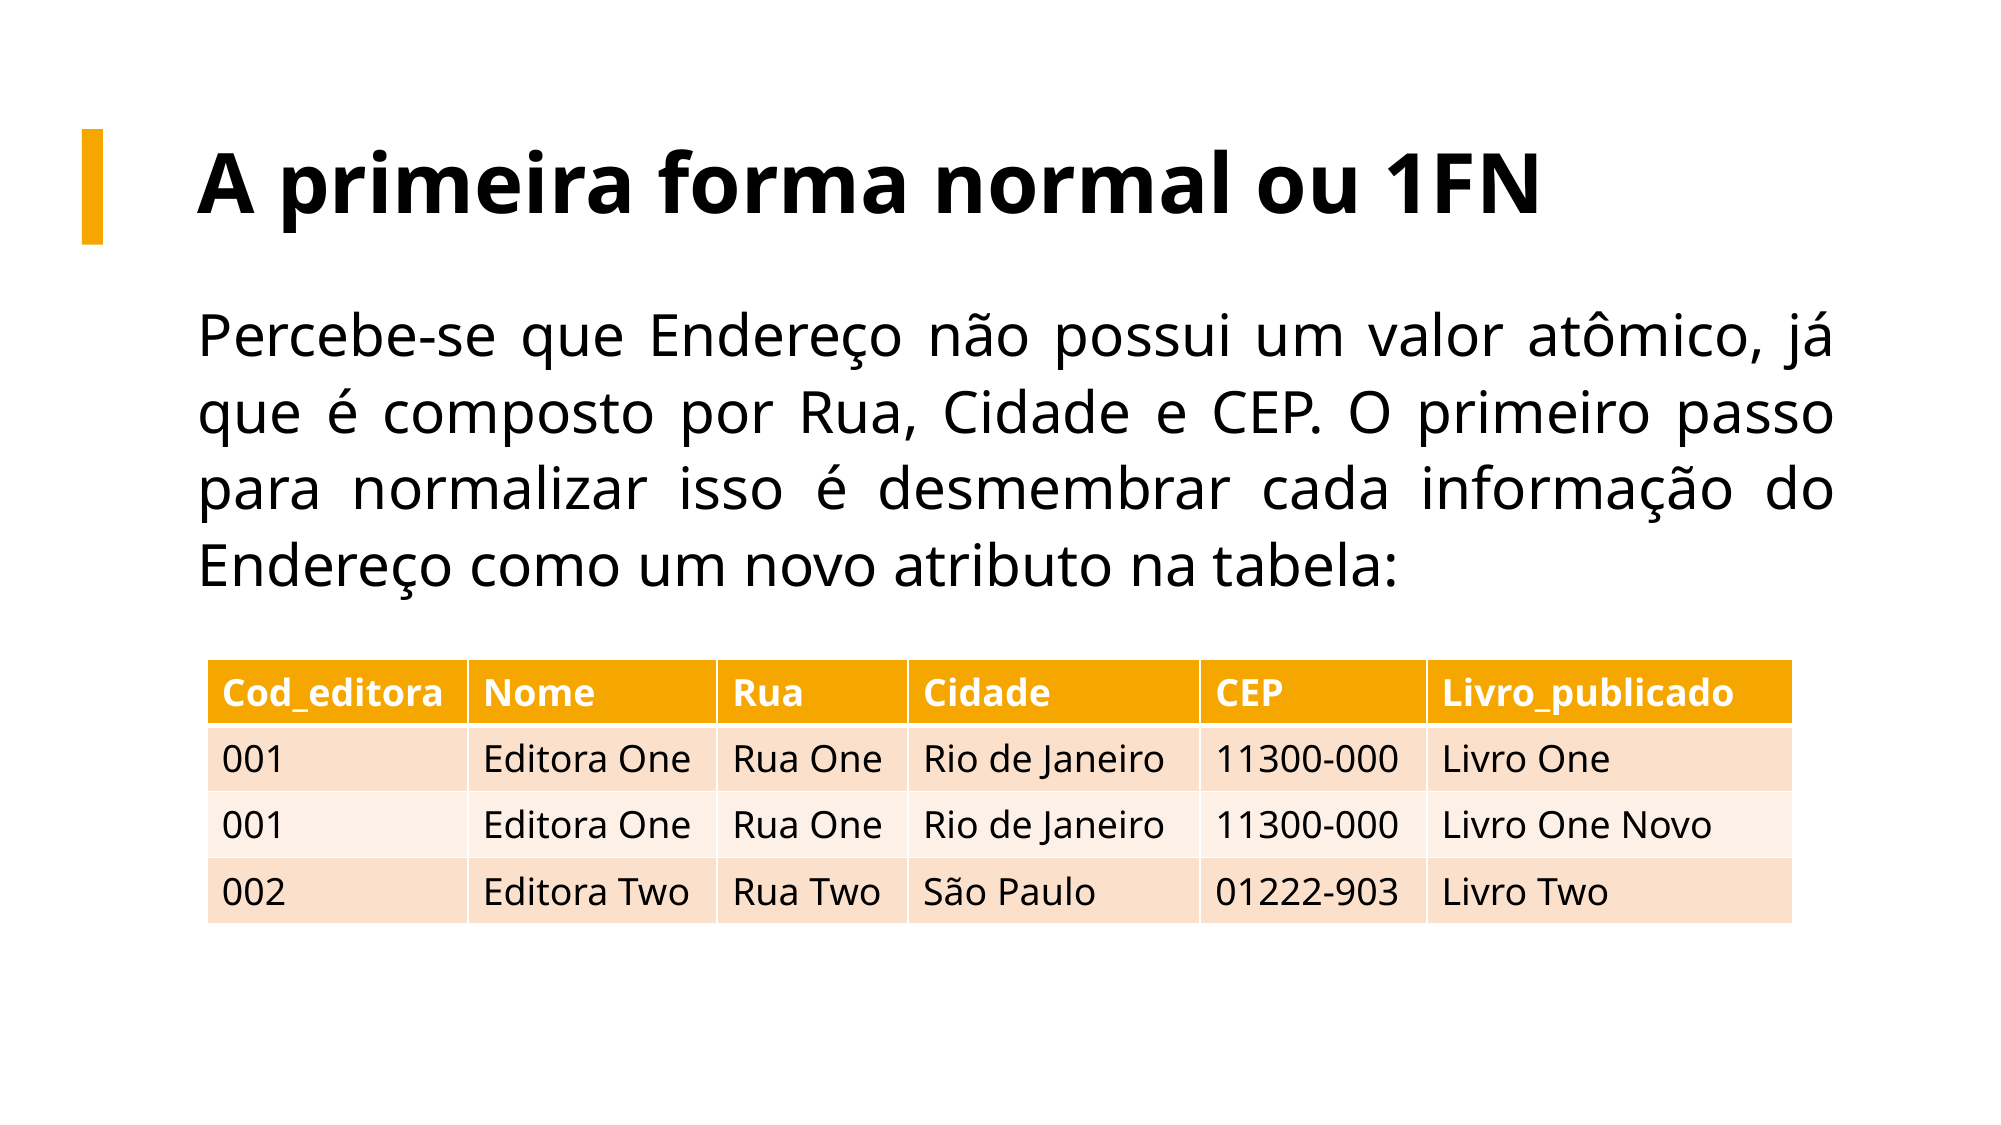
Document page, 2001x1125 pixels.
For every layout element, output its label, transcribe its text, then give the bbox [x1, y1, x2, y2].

table_cell 01222-903 [1201, 858, 1426, 923]
table_cell Editora Two [469, 858, 716, 923]
table_cell Rio de Janeiro [909, 728, 1199, 791]
table_cell 001 [208, 792, 467, 857]
table_cell Rio de Janeiro [909, 792, 1199, 857]
table_cell 001 [208, 728, 467, 791]
table_cell 11300-000 [1201, 792, 1426, 857]
table_cell Livro One [1428, 728, 1792, 791]
table_cell Editora One [469, 728, 716, 791]
table_cell Rua Two [718, 858, 907, 923]
table_cell 002 [208, 858, 467, 923]
table_cell São Paulo [909, 858, 1199, 923]
table_header Cod_editora [208, 660, 467, 723]
list Percebe-se que Endereço não possui um valor atômico, já que é composto por Rua, Cidade e CEP. O primeiro passo para normalizar isso é desmembrar cada informação do Endereço como um novo atributo na tabela: [183, 283, 1851, 1035]
table_cell Rua One [718, 728, 907, 791]
table_cell 11300-000 [1201, 728, 1426, 791]
table_header Cidade [909, 660, 1199, 723]
table_header CEP [1201, 660, 1426, 723]
table_cell Editora One [469, 792, 716, 857]
table_cell Rua One [718, 792, 907, 857]
table_header Livro_publicado [1428, 660, 1792, 723]
title A primeira forma normal ou 1FN [183, 90, 1851, 283]
table_cell Livro One Novo [1428, 792, 1792, 857]
table_header Rua [718, 660, 907, 723]
table_header Nome [469, 660, 716, 723]
table_cell Livro Two [1428, 858, 1792, 923]
